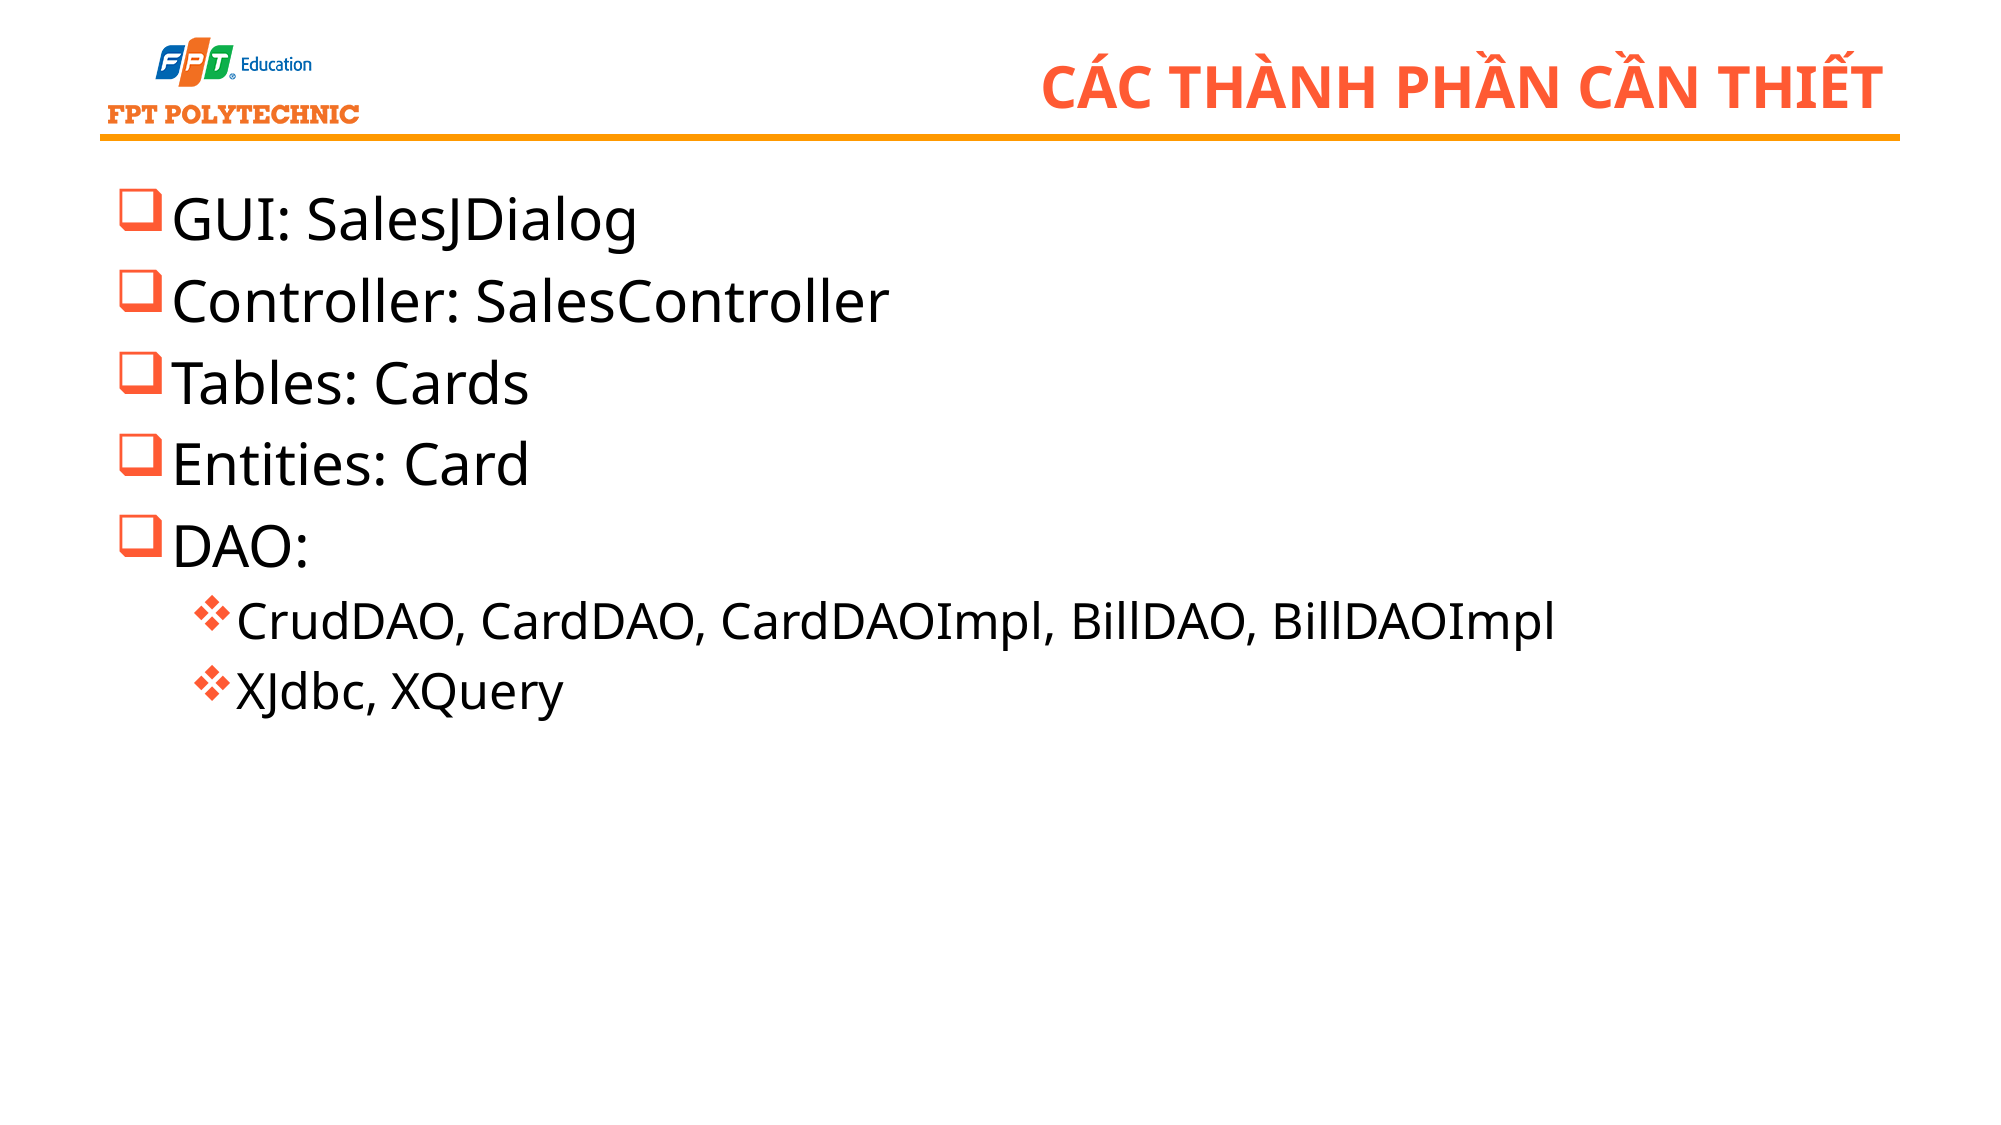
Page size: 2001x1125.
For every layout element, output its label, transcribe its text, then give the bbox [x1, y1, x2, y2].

title Các thành phần cần thiết [366, 45, 1900, 125]
picture [99, 25, 367, 134]
picture [99, 135, 367, 143]
list GUI: SalesJDialog Controller: SalesController Tables: Cards Entities: Card DAO: CrudDAO, CardDAO, CardDAOImpl, BillDAO, BillDAOImpl XJdbc, XQuery [99, 174, 1900, 1038]
